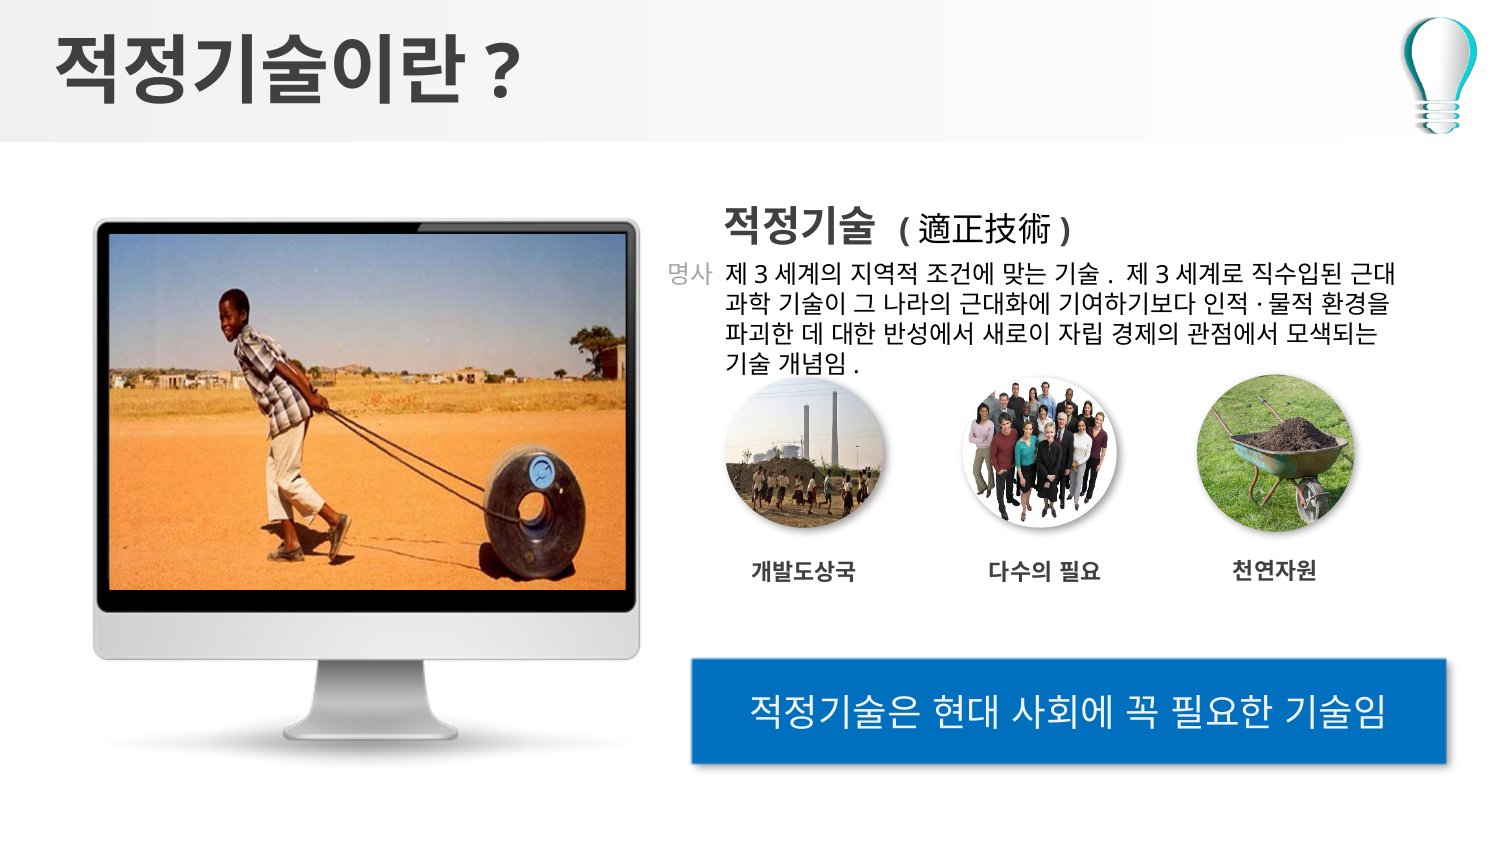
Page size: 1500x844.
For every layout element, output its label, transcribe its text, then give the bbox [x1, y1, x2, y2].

text_box 개발도상국 [732, 549, 876, 593]
title 적정기술이란? [0, 4, 1500, 132]
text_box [708, 191, 1436, 389]
picture [88, 215, 646, 771]
text_box 천연자원 [1180, 548, 1370, 591]
text_box 적정기술은 현대 사회에 꼭 필요한 기술임 [691, 658, 1447, 764]
picture [962, 376, 1117, 528]
picture [1196, 374, 1355, 533]
text_box 다수의 필요 [941, 549, 1149, 593]
text_box 명사 [653, 251, 703, 296]
picture [724, 376, 884, 528]
